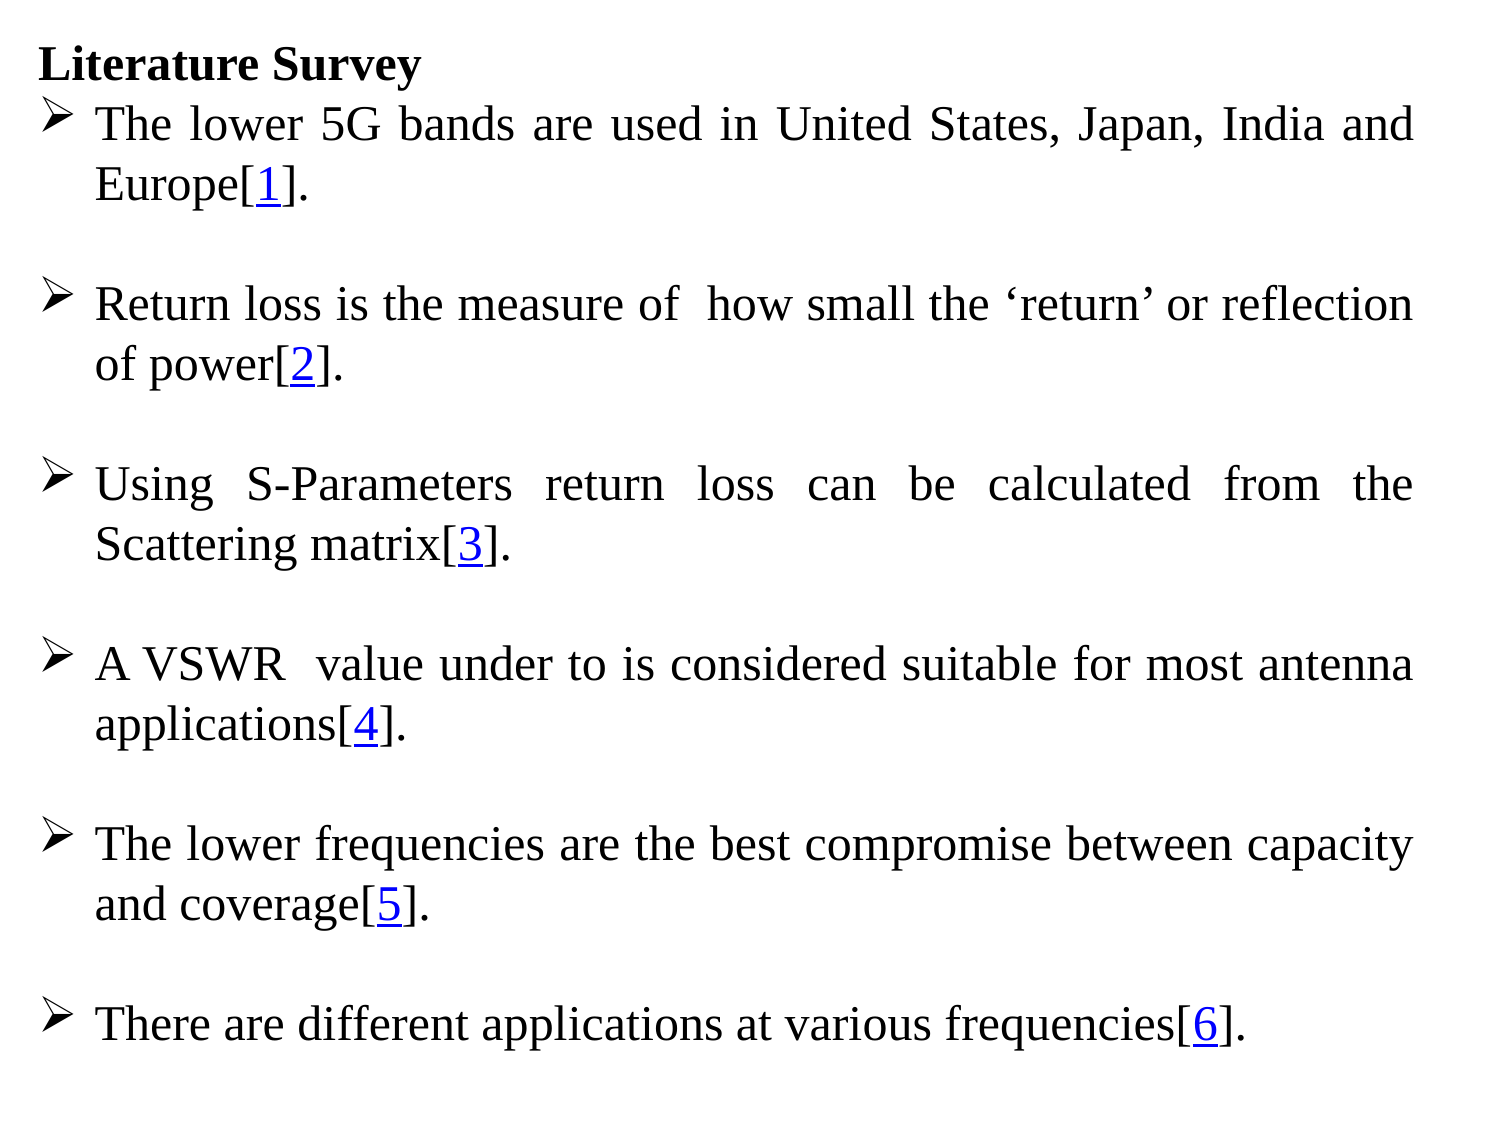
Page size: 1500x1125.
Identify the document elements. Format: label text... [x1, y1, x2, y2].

text_box Literature Survey The lower 5G bands are used in United States, Japan, India and Europe[1]. Return loss is the measure of how small the ‘return’ or reflection of power[2]. Using S-Parameters return loss can be calculated from the Scattering matrix[3]. A VSWR value under to is considered suitable for most antenna applications[4]. The lower frequencies are the best compromise between capacity and coverage[5]. There are different applications at various frequencies[6]. [23, 23, 1430, 1125]
